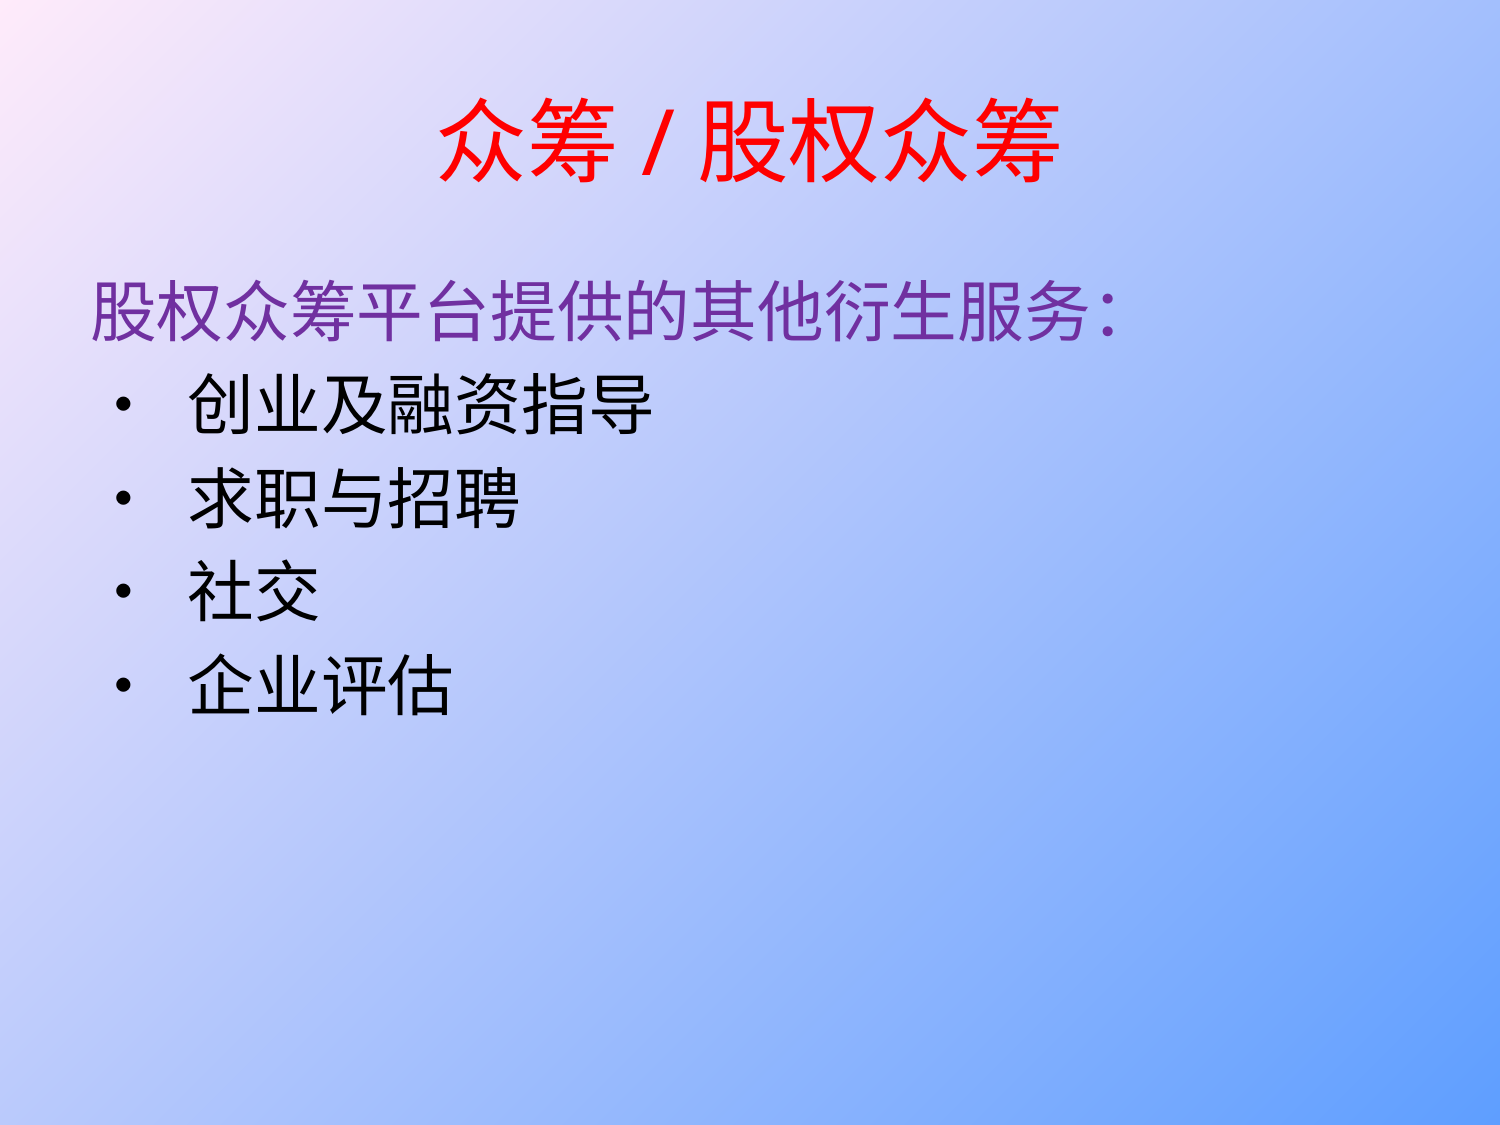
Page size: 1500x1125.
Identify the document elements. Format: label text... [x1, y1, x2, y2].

title 众筹/股权众筹 [75, 45, 1425, 233]
list 股权众筹平台提供的其他衍生服务： • 创业及融资指导 • 求职与招聘 • 社交 • 企业评估 [75, 262, 1425, 1005]
